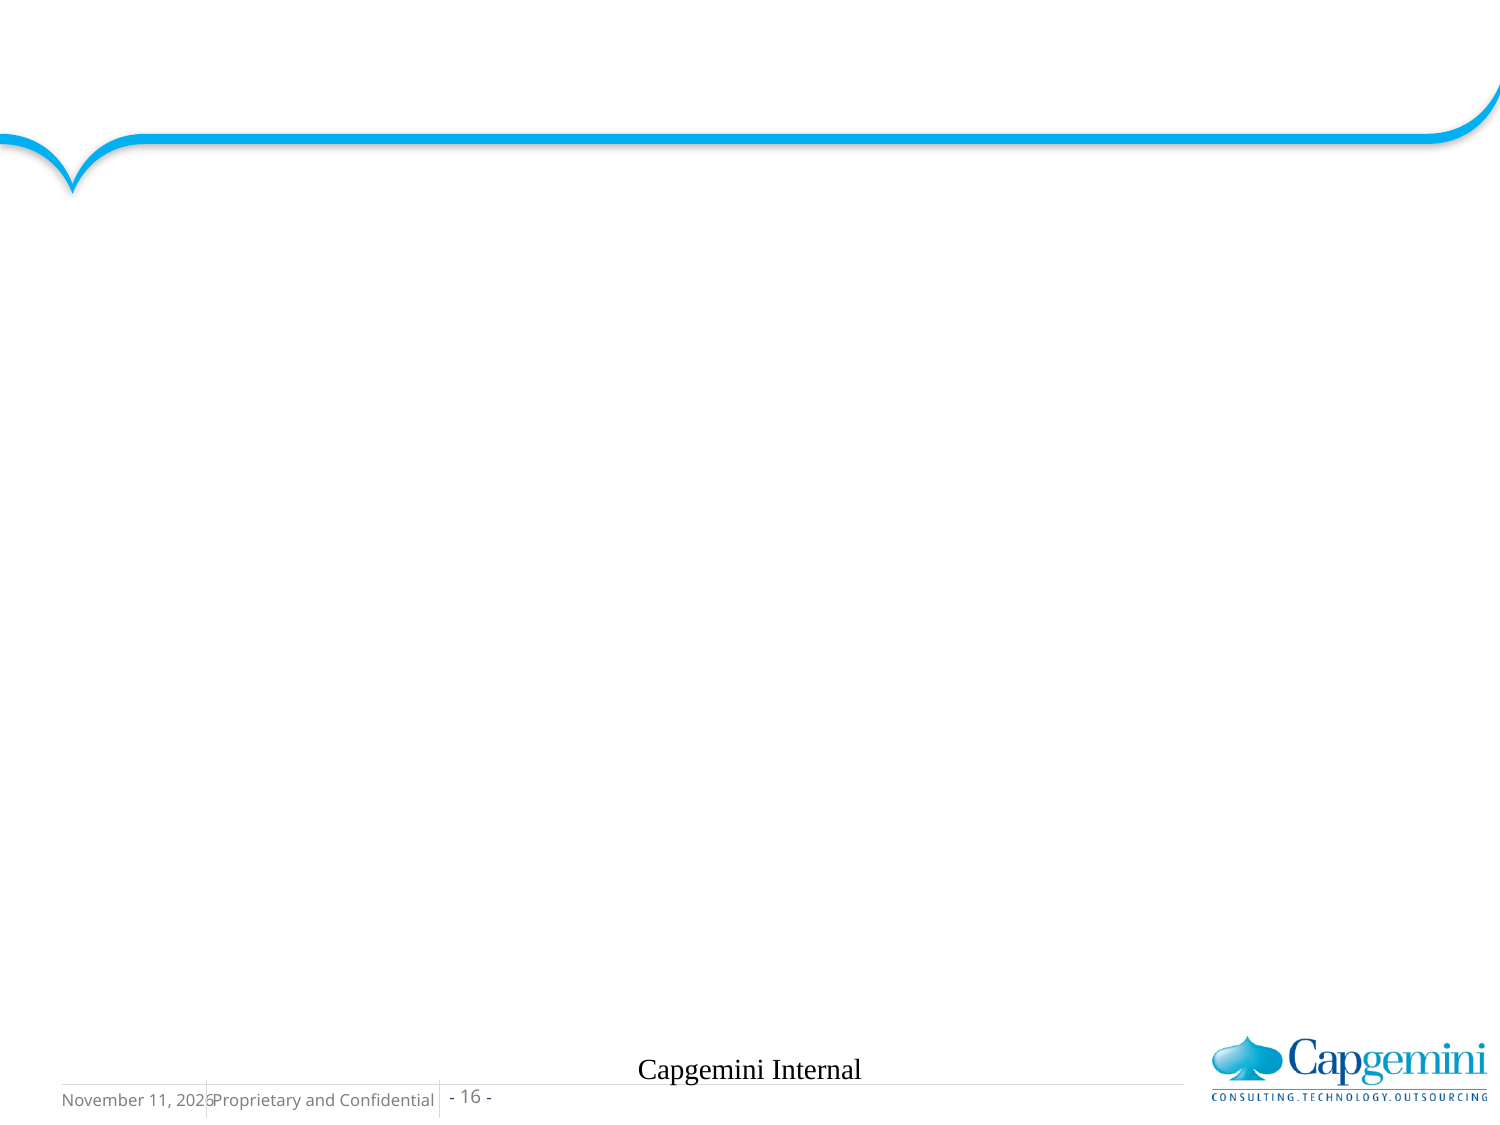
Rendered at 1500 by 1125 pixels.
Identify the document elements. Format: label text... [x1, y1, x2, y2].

footer Capgemini Internal [512, 1042, 988, 1103]
picture [1212, 1036, 1487, 1101]
